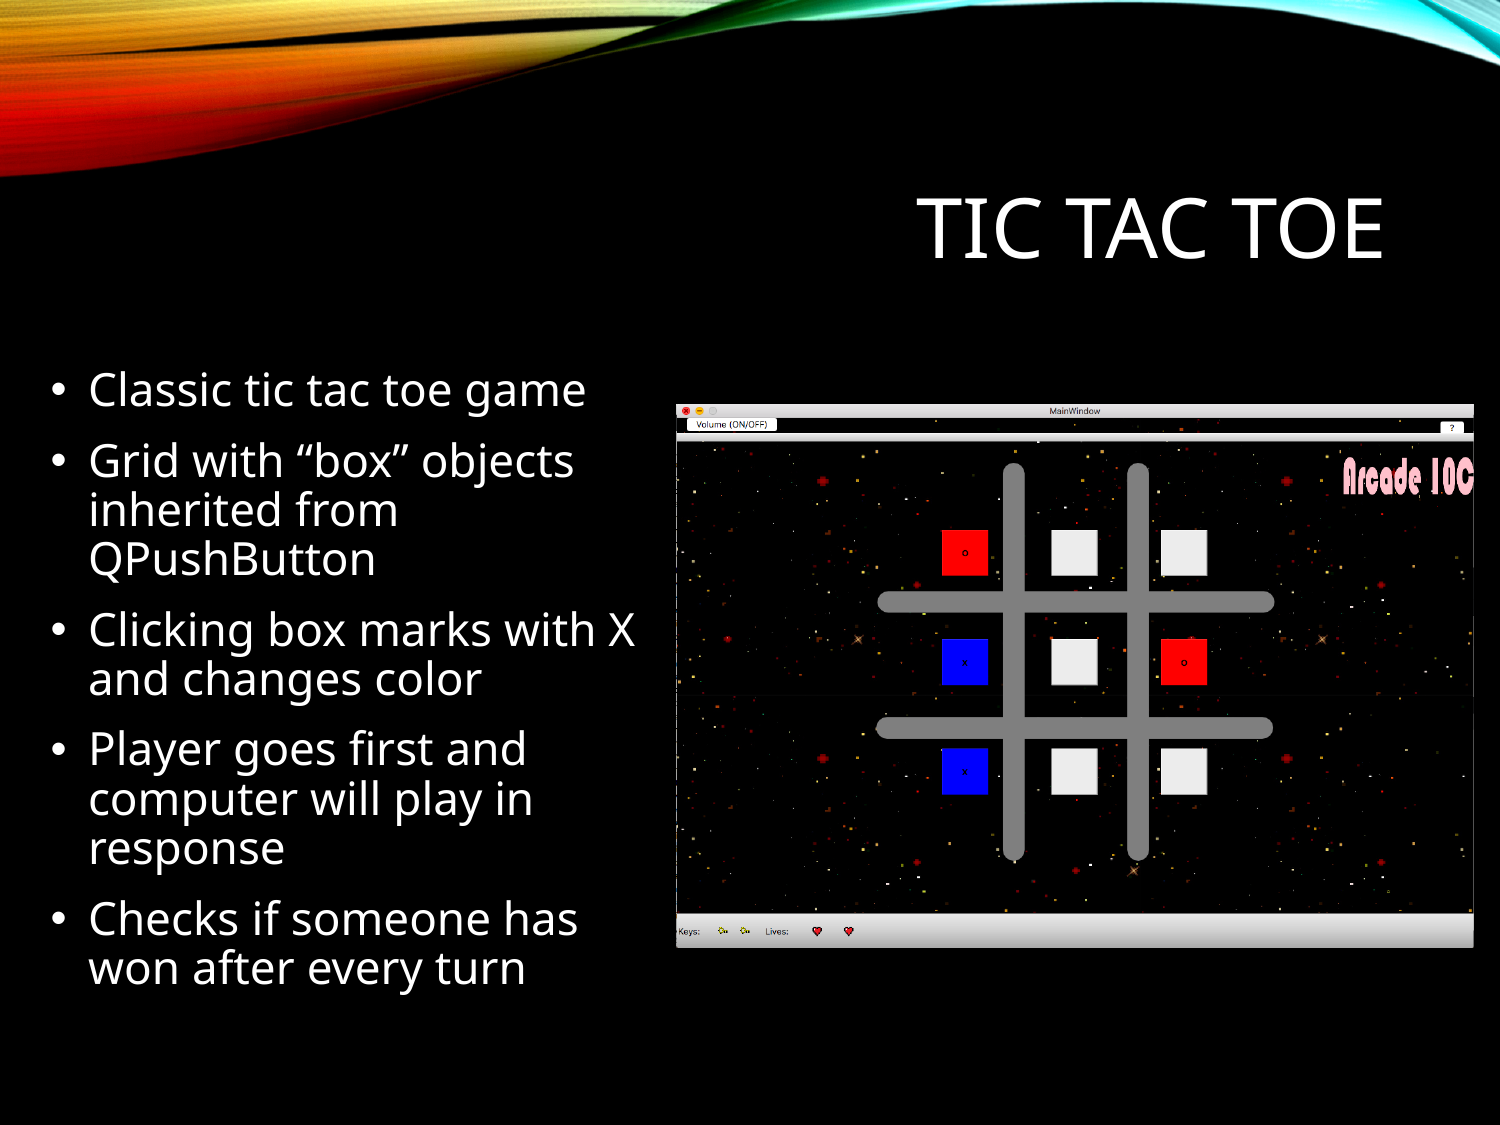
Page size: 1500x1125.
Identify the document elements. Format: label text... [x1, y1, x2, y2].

title Tic Tac toe [356, 125, 1403, 338]
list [676, 404, 1474, 949]
picture [0, 0, 1500, 178]
list Classic tic tac toe game Grid with “box” objects inherited from QPushButton Clicking box marks with X and changes color Player goes first and computer will play in response Checks if someone has won after every turn [35, 359, 677, 1100]
